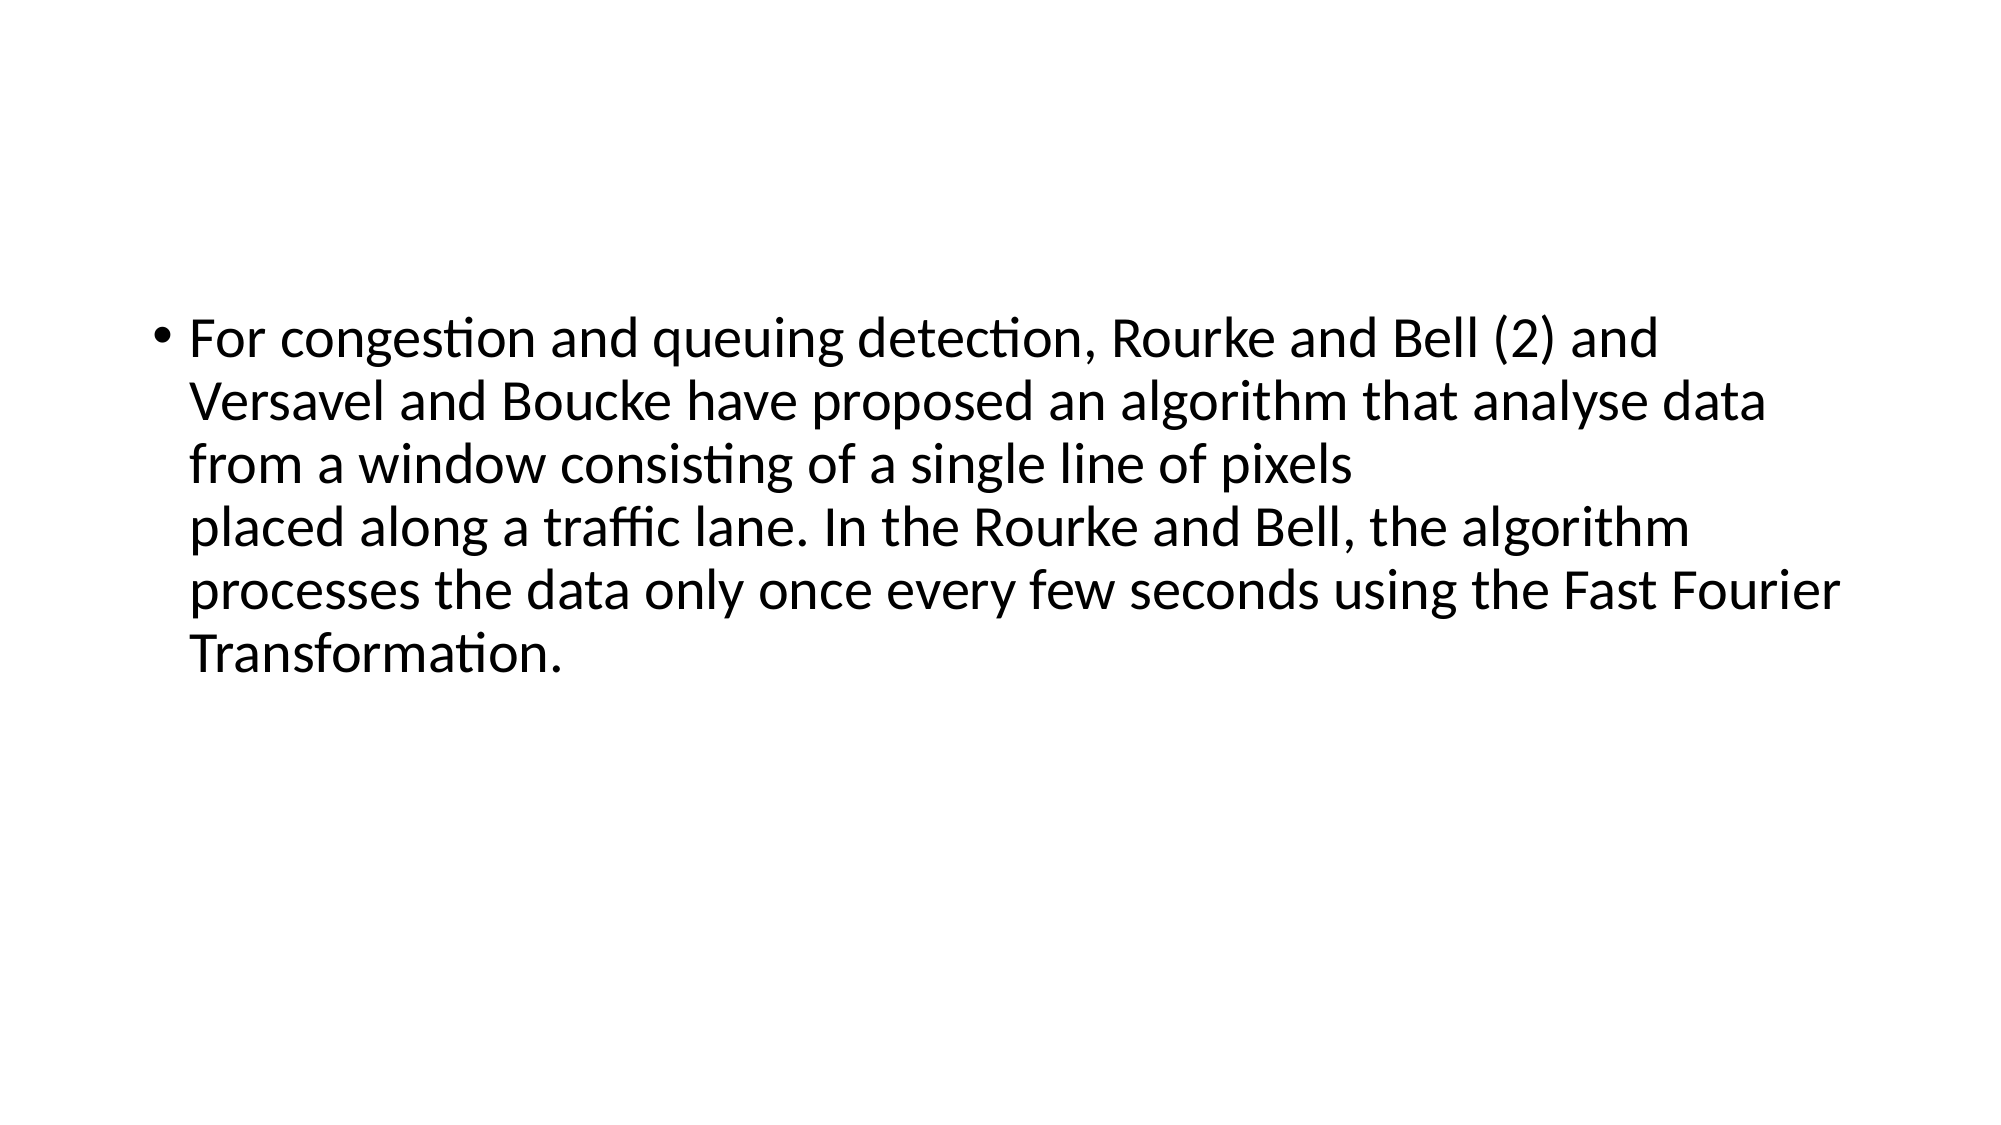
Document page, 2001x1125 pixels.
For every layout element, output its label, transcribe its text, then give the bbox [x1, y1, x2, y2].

list For congestion and queuing detection, Rourke and Bell (2) and Versavel and Boucke have proposed an algorithm that analyse data from a window consisting of a single line of pixels placed along a traffic lane. In the Rourke and Bell, the algorithm processes the data only once every few seconds using the Fast Fourier Transformation. [137, 299, 1863, 1014]
